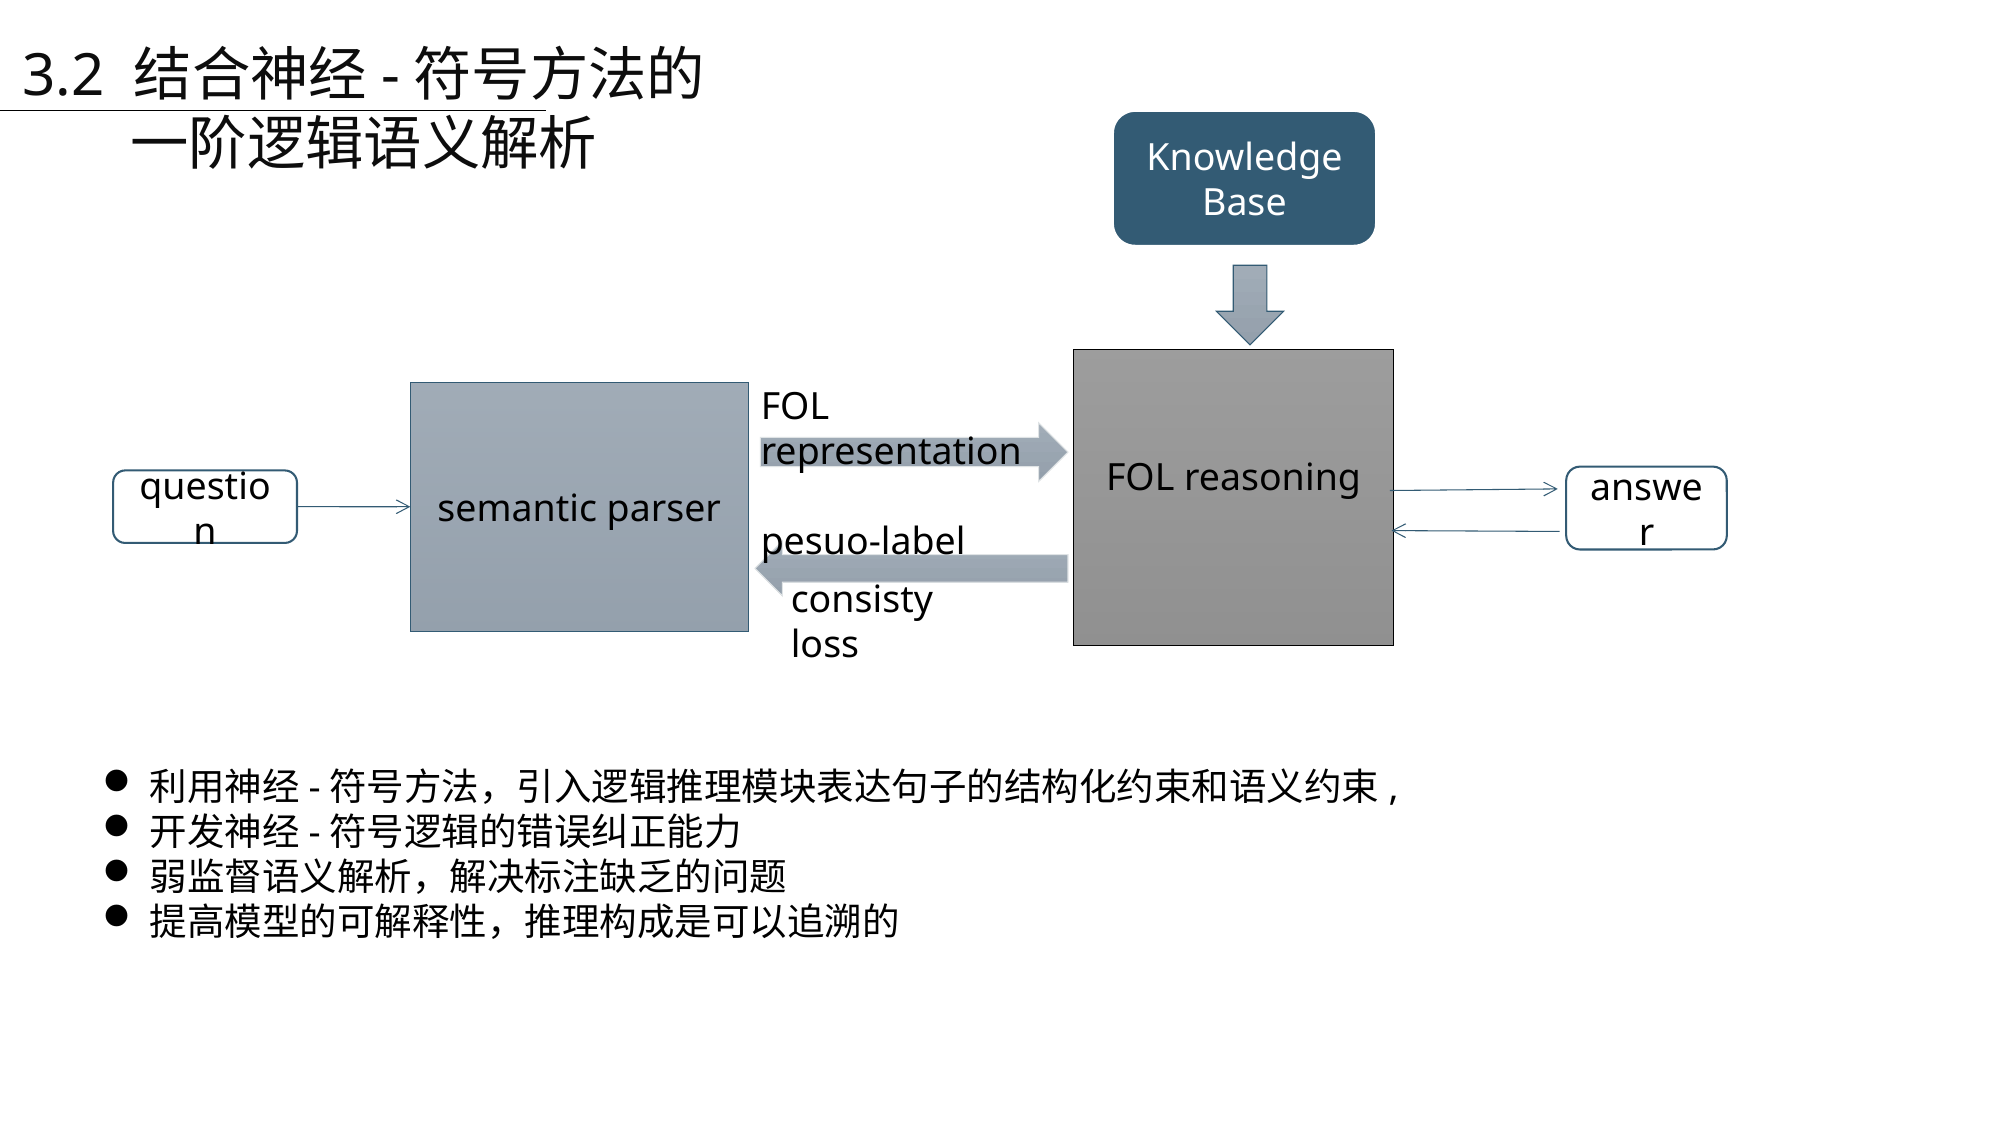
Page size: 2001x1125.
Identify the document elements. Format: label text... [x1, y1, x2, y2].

text_box FOL representation pesuo-label [746, 374, 1102, 517]
text_box consisty loss [776, 567, 1005, 673]
text_box 利用神经-符号方法，引入逻辑推理模块表达句子的结构化约束和语义约束, 开发神经-符号逻辑的错误纠正能力 弱监督语义解析，解决标注缺乏的问题 提高模型的可解释性，推理构成是可以追溯的 [87, 755, 1911, 1041]
text_box answer [1565, 465, 1728, 551]
text_box semantic parser [410, 382, 749, 632]
text_box 3.2 结合神经-符号方法的一阶逻辑语义解析 [8, 31, 719, 183]
text_box Knowledge Base [1110, 108, 1379, 248]
text_box question [112, 469, 299, 544]
text_box [1215, 264, 1285, 346]
text_box [754, 539, 1069, 591]
text_box FOL reasoning [1073, 349, 1394, 646]
